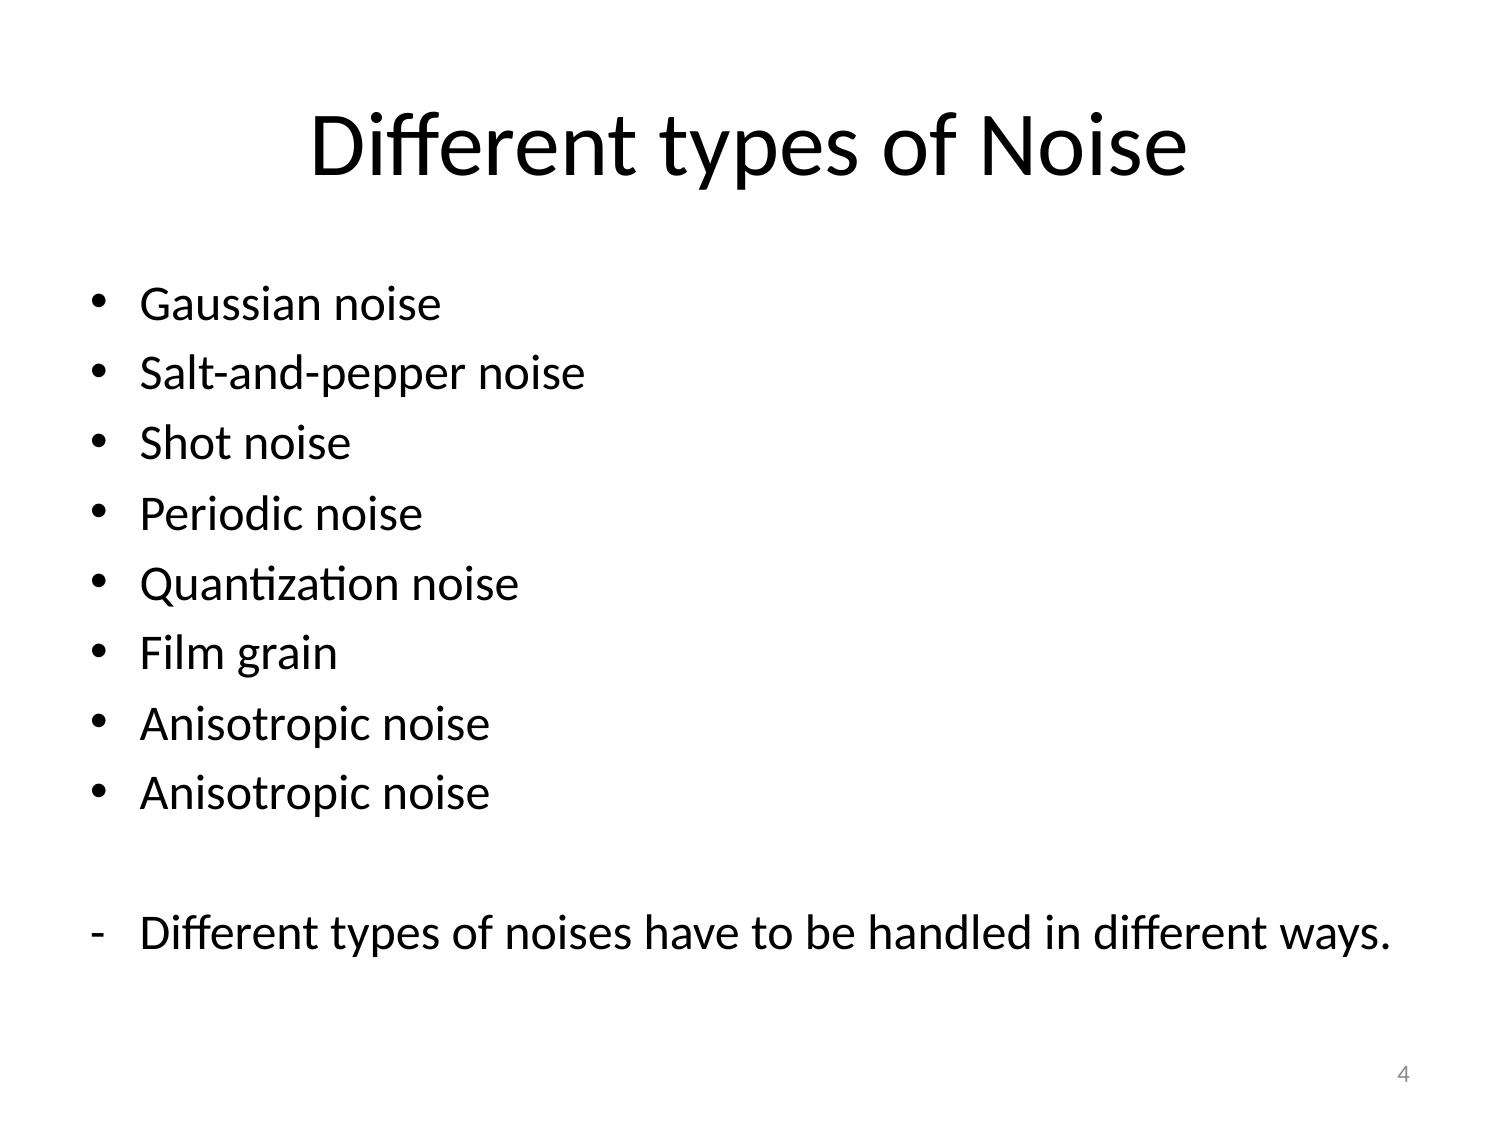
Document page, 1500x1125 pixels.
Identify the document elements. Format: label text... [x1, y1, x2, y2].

list Gaussian noise Salt-and-pepper noise Shot noise Periodic noise Quantization noise Film grain Anisotropic noise Anisotropic noise - Different types of noises have to be handled in different ways. [75, 262, 1425, 1005]
title Different types of Noise [75, 45, 1425, 233]
slide_number 4 [1074, 1042, 1425, 1103]
